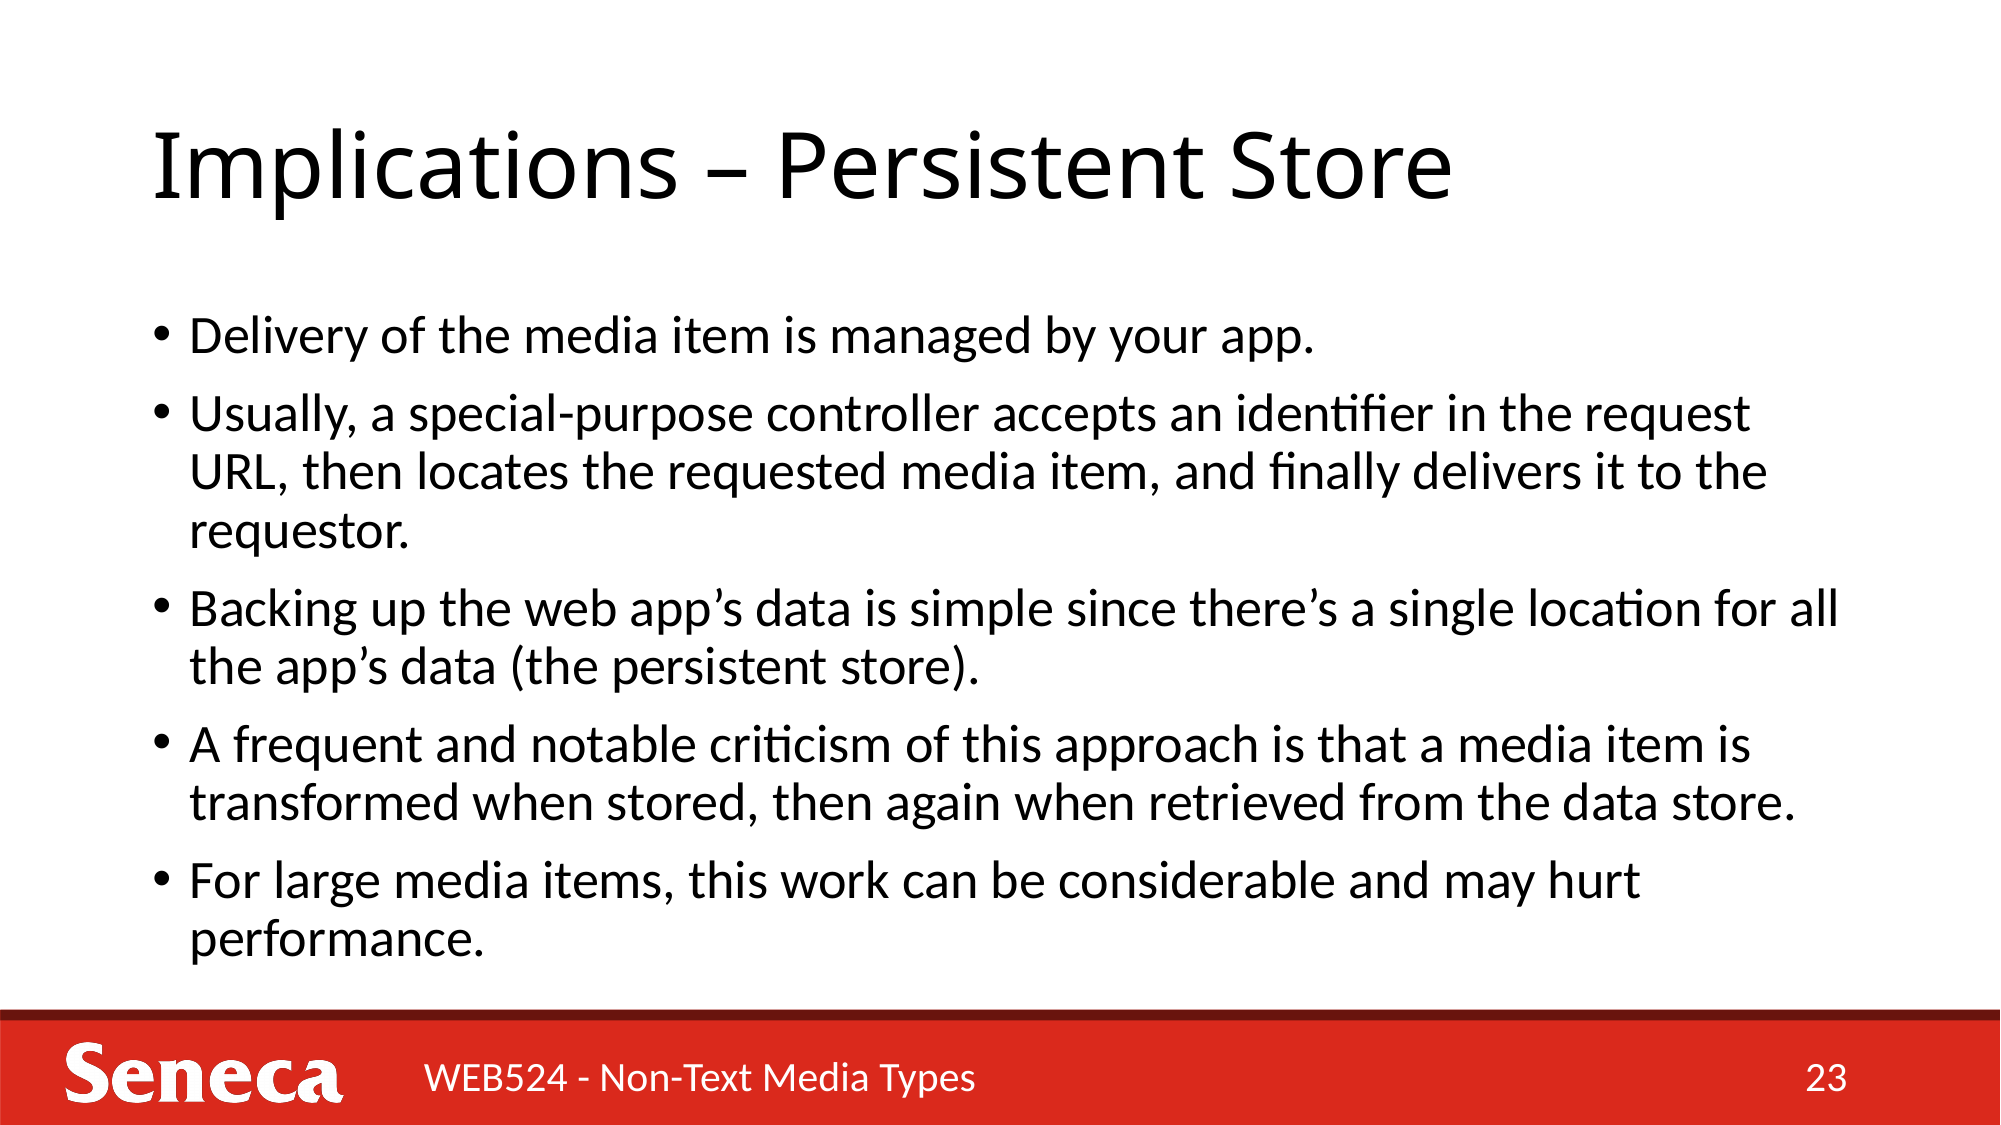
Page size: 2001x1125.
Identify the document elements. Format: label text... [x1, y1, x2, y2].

slide_number 23 [1717, 1042, 1863, 1103]
list Delivery of the media item is managed by your app. Usually, a special-purpose controller accepts an identifier in the request URL, then locates the requested media item, and finally delivers it to the requestor. Backing up the web app’s data is simple since there’s a single location for all the app’s data (the persistent store). A frequent and notable criticism of this approach is that a media item is transformed when stored, then again when retrieved from the data store. For large media items, this work can be considerable and may hurt performance. [137, 299, 1863, 988]
picture [65, 1042, 344, 1103]
title Implications – Persistent Store [137, 59, 1863, 278]
footer WEB524 - Non-Text Media Types [409, 1042, 1641, 1103]
